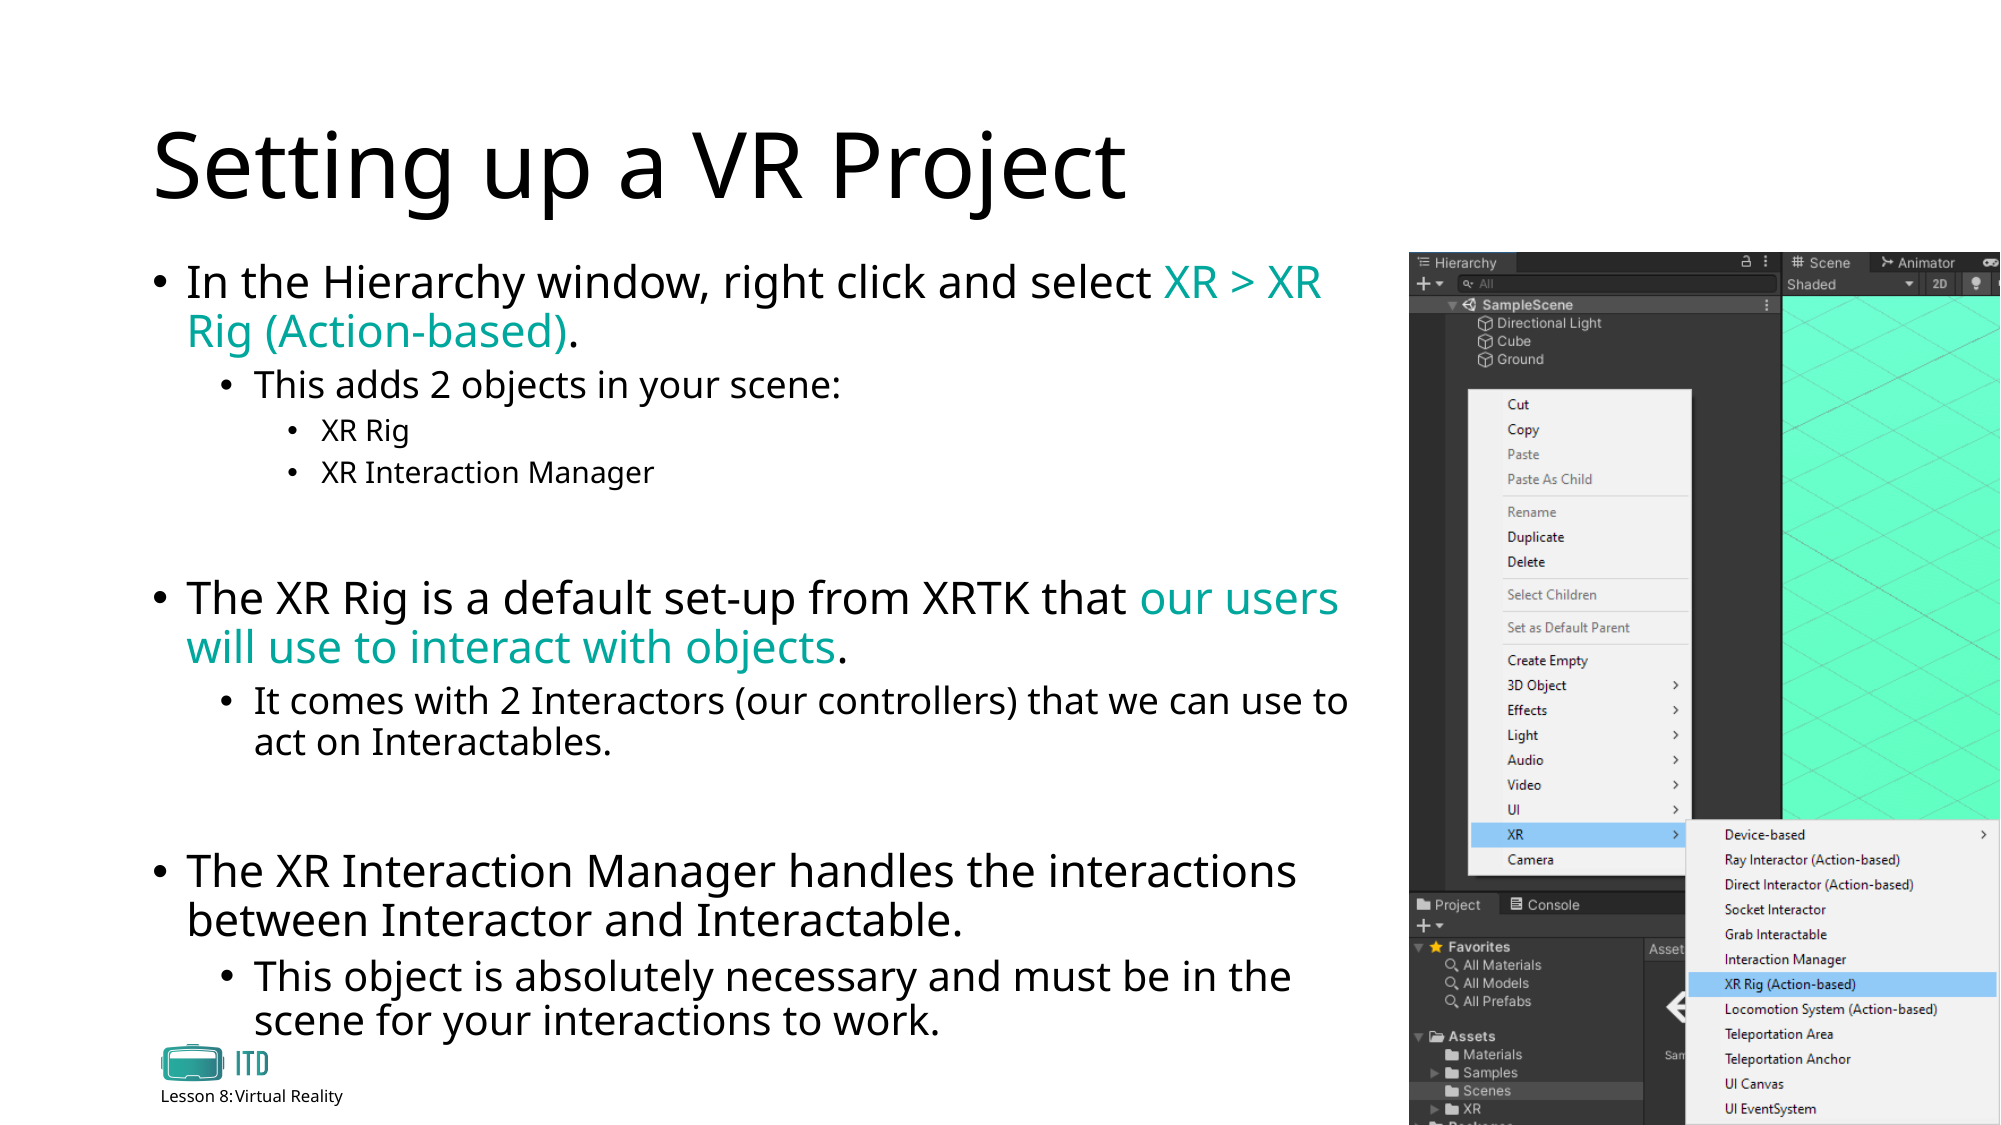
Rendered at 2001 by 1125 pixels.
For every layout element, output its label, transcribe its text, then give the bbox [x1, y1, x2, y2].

list In the Hierarchy window, right click and select XR > XR Rig (Action-based). This adds 2 objects in your scene: XR Rig XR Interaction Manager The XR Rig is a default set-up from XRTK that our users will use to interact with objects. It comes with 2 Interactors (our controllers) that we can use to act on Interactables. The XR Interaction Manager handles the interactions between Interactor and Interactable. This object is absolutely necessary and must be in the scene for your interactions to work. [137, 252, 1394, 1087]
picture [1409, 252, 2000, 1125]
title Setting up a VR Project [137, 59, 1863, 278]
